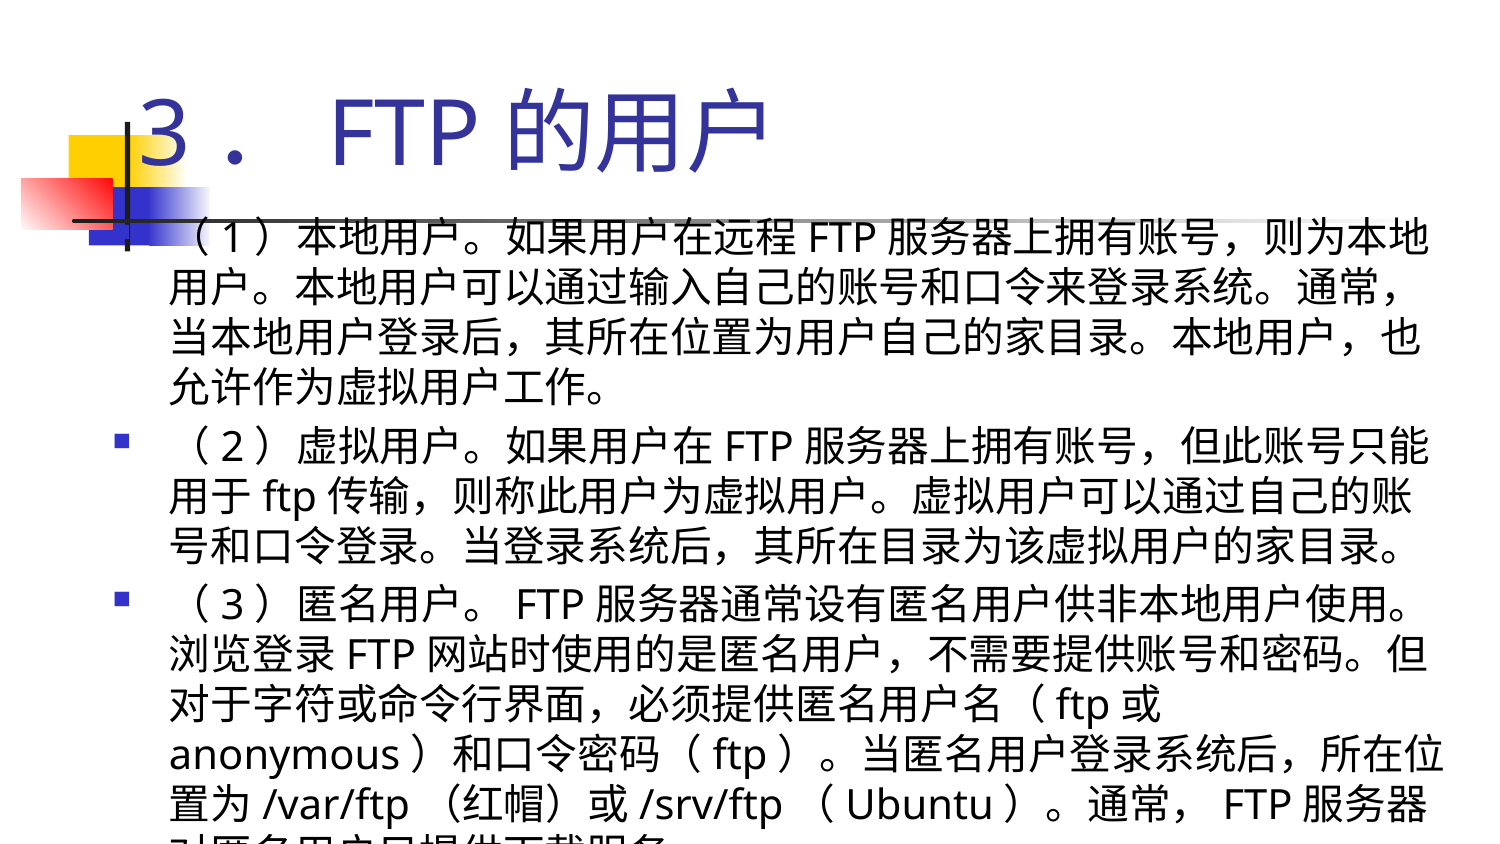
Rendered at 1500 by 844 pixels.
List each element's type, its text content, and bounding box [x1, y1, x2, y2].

title 3．FTP的用户 [123, 49, 1462, 192]
list （1）本地用户。如果用户在远程FTP服务器上拥有账号，则为本地用户。本地用户可以通过输入自己的账号和口令来登录系统。通常，当本地用户登录后，其所在位置为用户自己的家目录。本地用户，也允许作为虚拟用户工作。 （2）虚拟用户。如果用户在FTP服务器上拥有账号，但此账号只能用于ftp传输，则称此用户为虚拟用户。虚拟用户可以通过自己的账号和口令登录。当登录系统后，其所在目录为该虚拟用户的家目录。 （3）匿名用户。FTP服务器通常设有匿名用户供非本地用户使用。浏览登录FTP网站时使用的是匿名用户，不需要提供账号和密码。但对于字符或命令行界面，必须提供匿名用户名（ftp或anonymous）和口令密码（ftp）。当匿名用户登录系统后，所在位置为/var/ftp（红帽）或/srv/ftp（Ubuntu）。通常，FTP服务器对匿名用户只提供下载服务。 [97, 203, 1469, 744]
